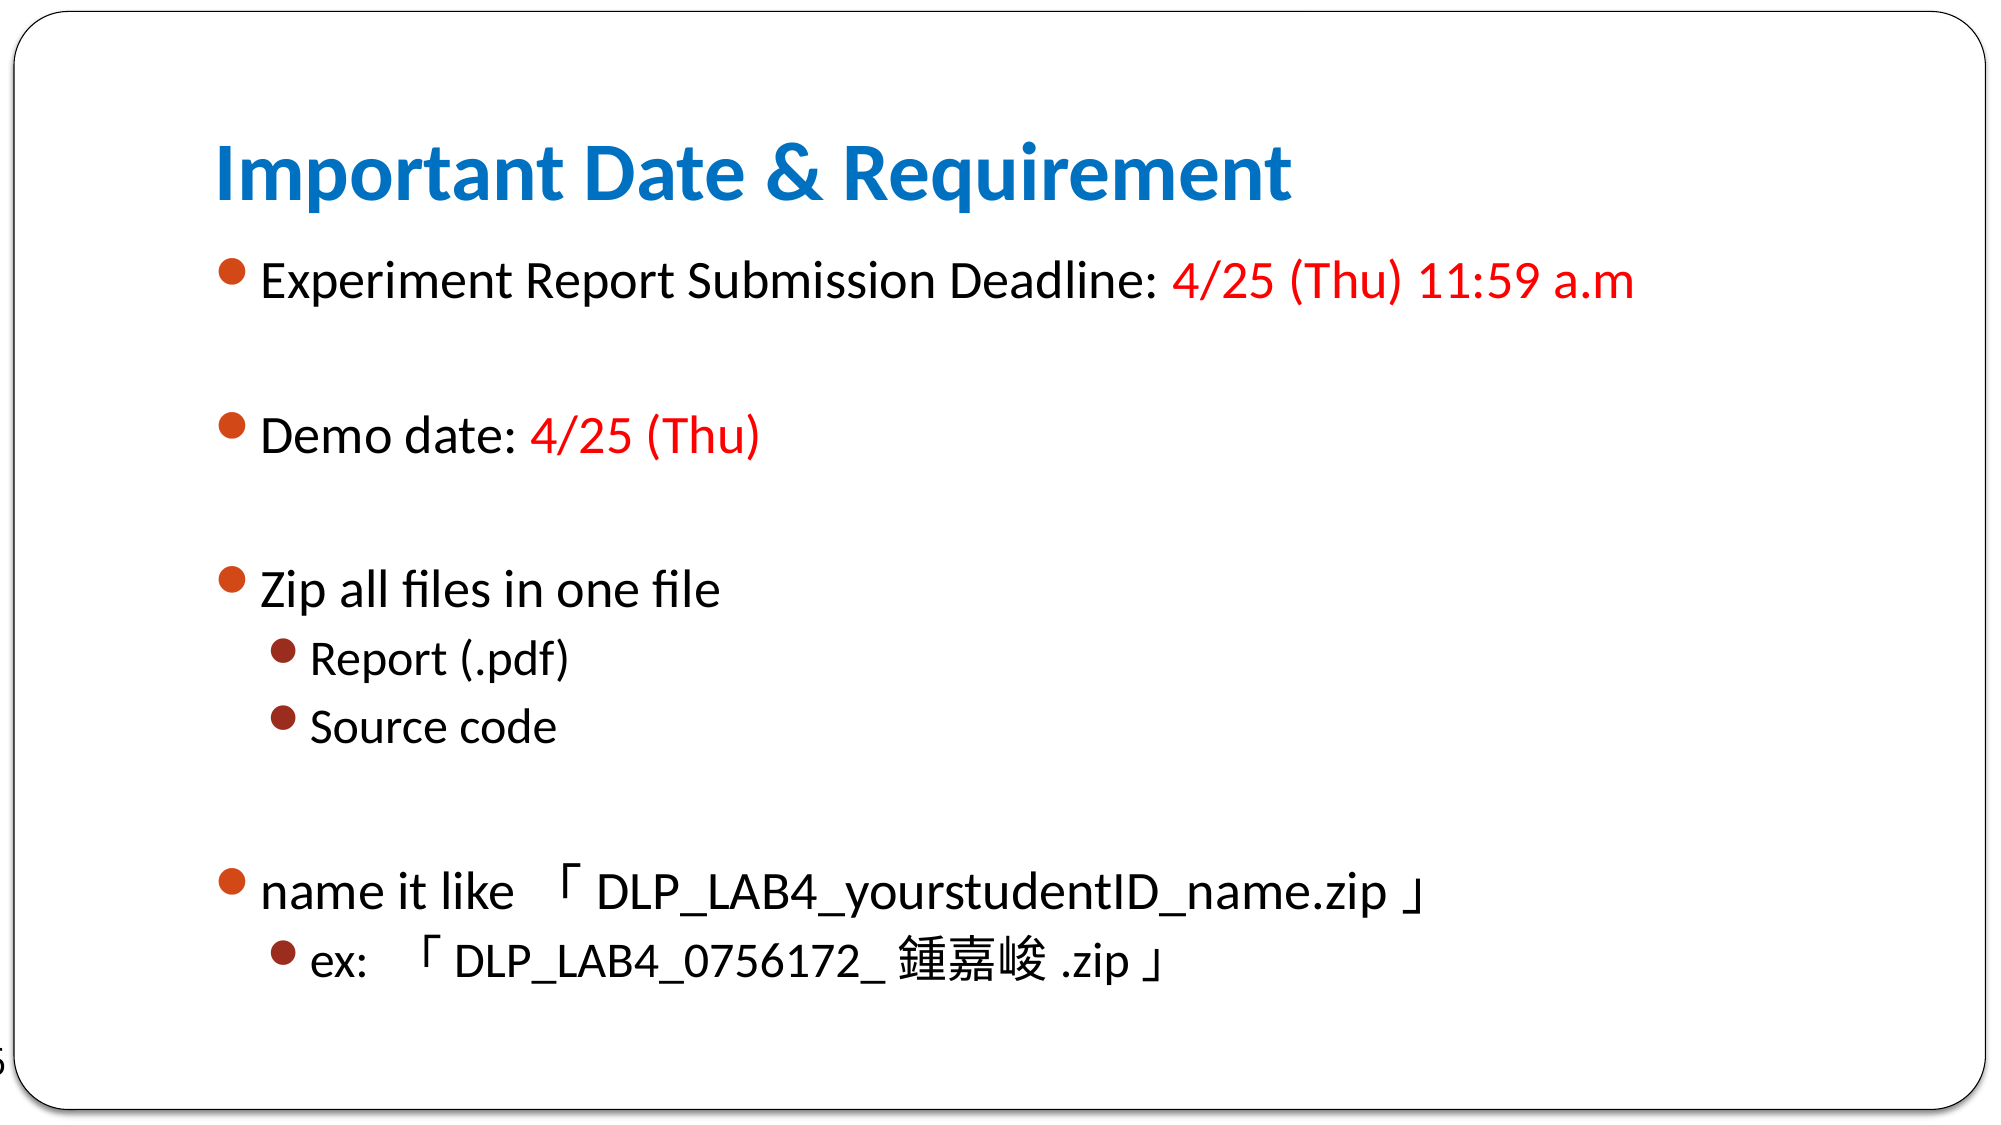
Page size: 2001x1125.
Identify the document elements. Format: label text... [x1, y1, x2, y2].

list Experiment Report Submission Deadline: 4/25 (Thu) 11:59 a.m Demo date: 4/25 (Thu) Zip all files in one file Report (.pdf) Source code name it like「DLP_LAB4_yourstudentID_name.zip」 ex: 「DLP_LAB4_0756172_鍾嘉峻.zip」 [200, 237, 1900, 988]
title Important Date & Requirement [200, 45, 1900, 233]
